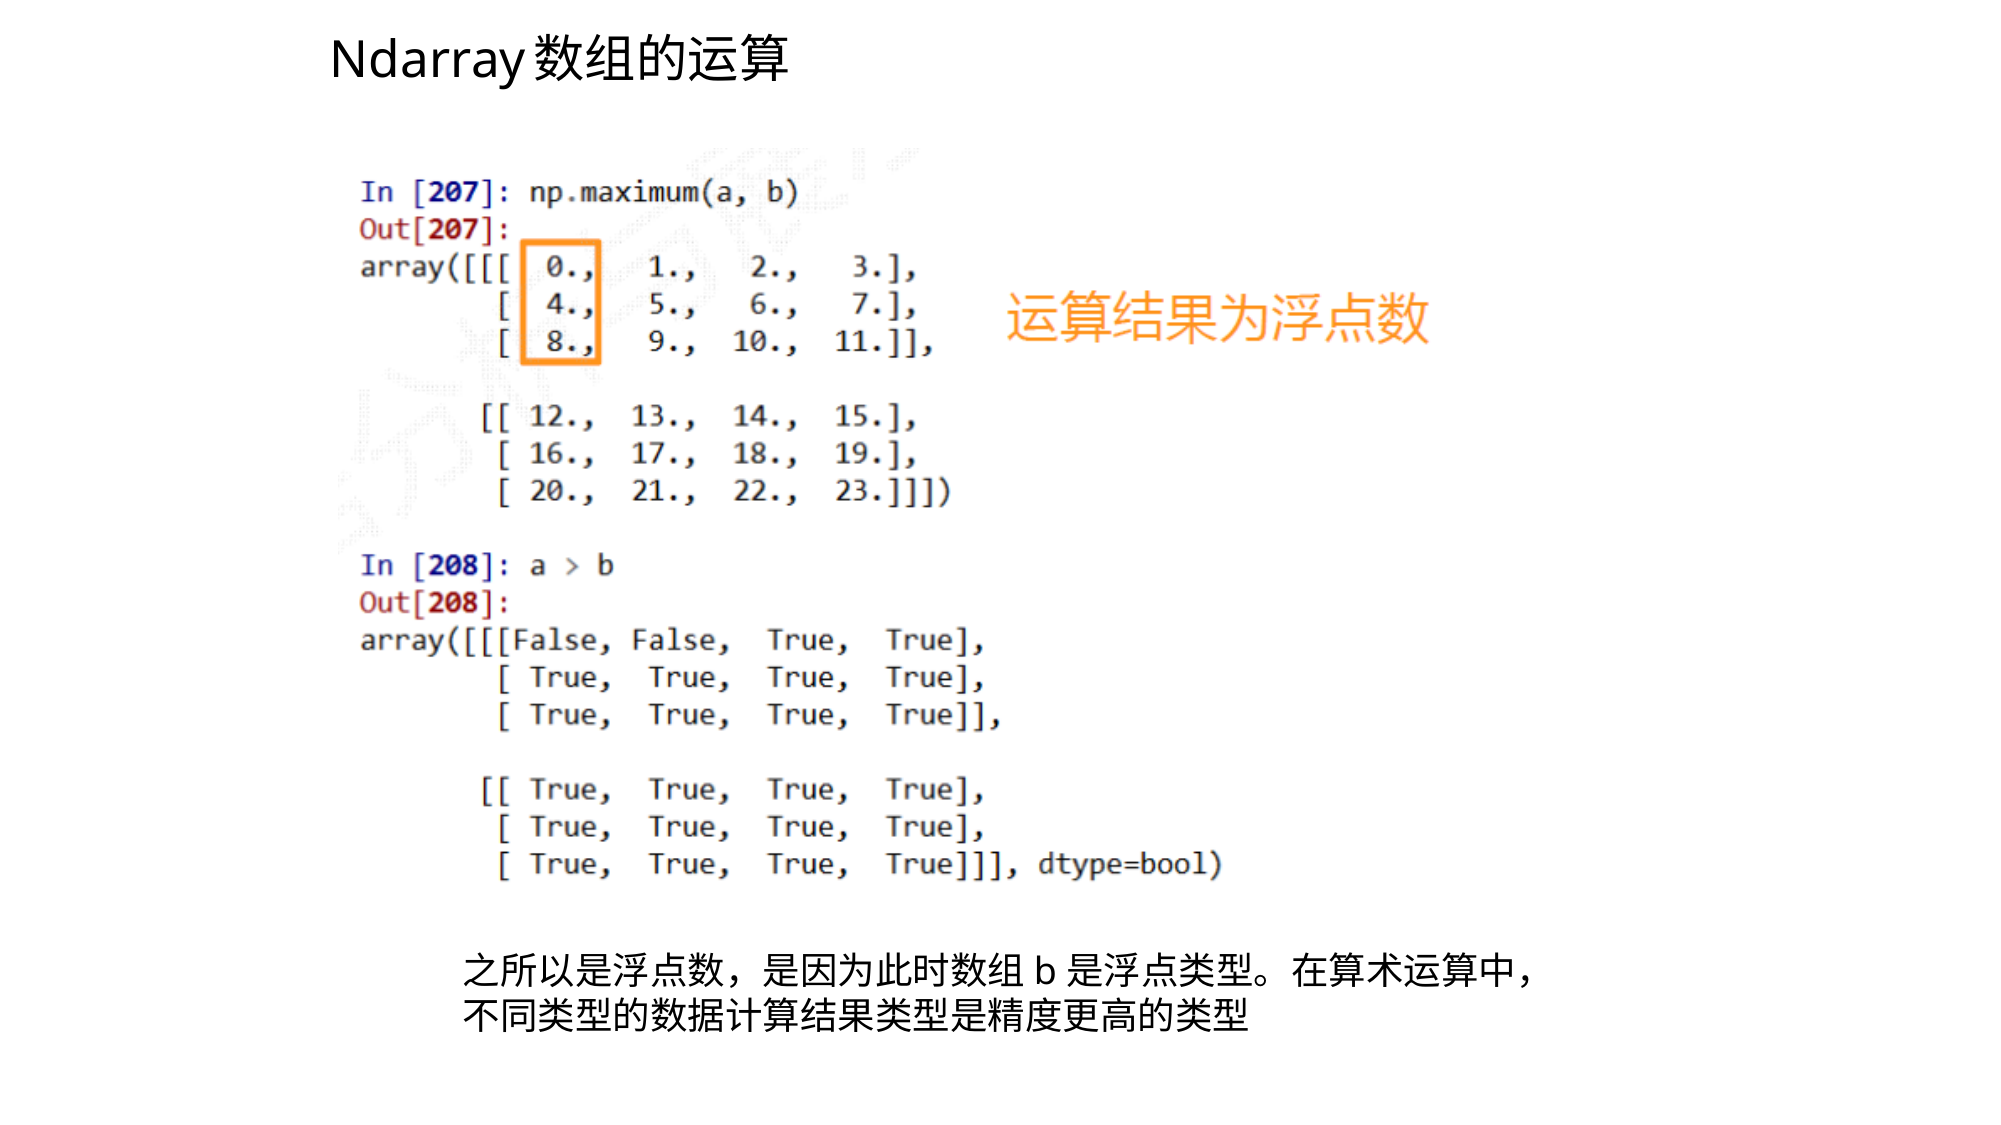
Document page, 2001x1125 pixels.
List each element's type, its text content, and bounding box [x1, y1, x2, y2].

picture [338, 148, 1466, 941]
text_box 之所以是浮点数，是因为此时数组b是浮点类型。在算术运算中，不同类型的数据计算结果类型是精度更高的类型 [447, 939, 1547, 1045]
title Ndarray数组的运算 [314, 25, 1680, 97]
